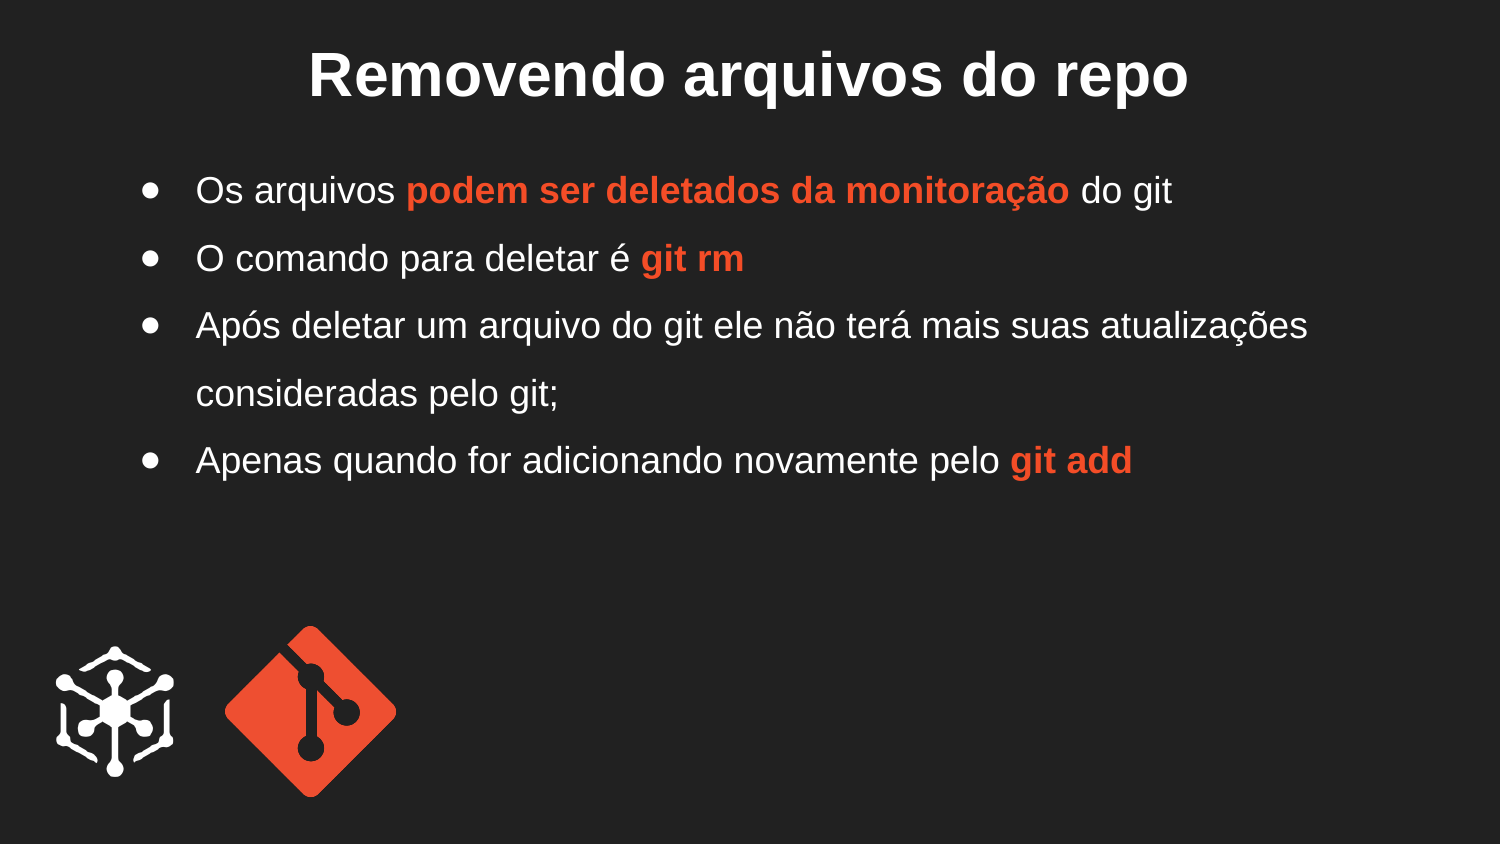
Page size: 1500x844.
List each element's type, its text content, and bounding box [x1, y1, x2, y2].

picture [219, 620, 402, 803]
text_box Removendo arquivos do repo [198, 18, 1302, 128]
picture [54, 646, 174, 777]
text_box Os arquivos podem ser deletados da monitoração do git O comando para deletar é git rm Após deletar um arquivo do git ele não terá mais suas atualizações consideradas pelo git; Apenas quando for adicionando novamente pelo git add [105, 128, 1426, 618]
